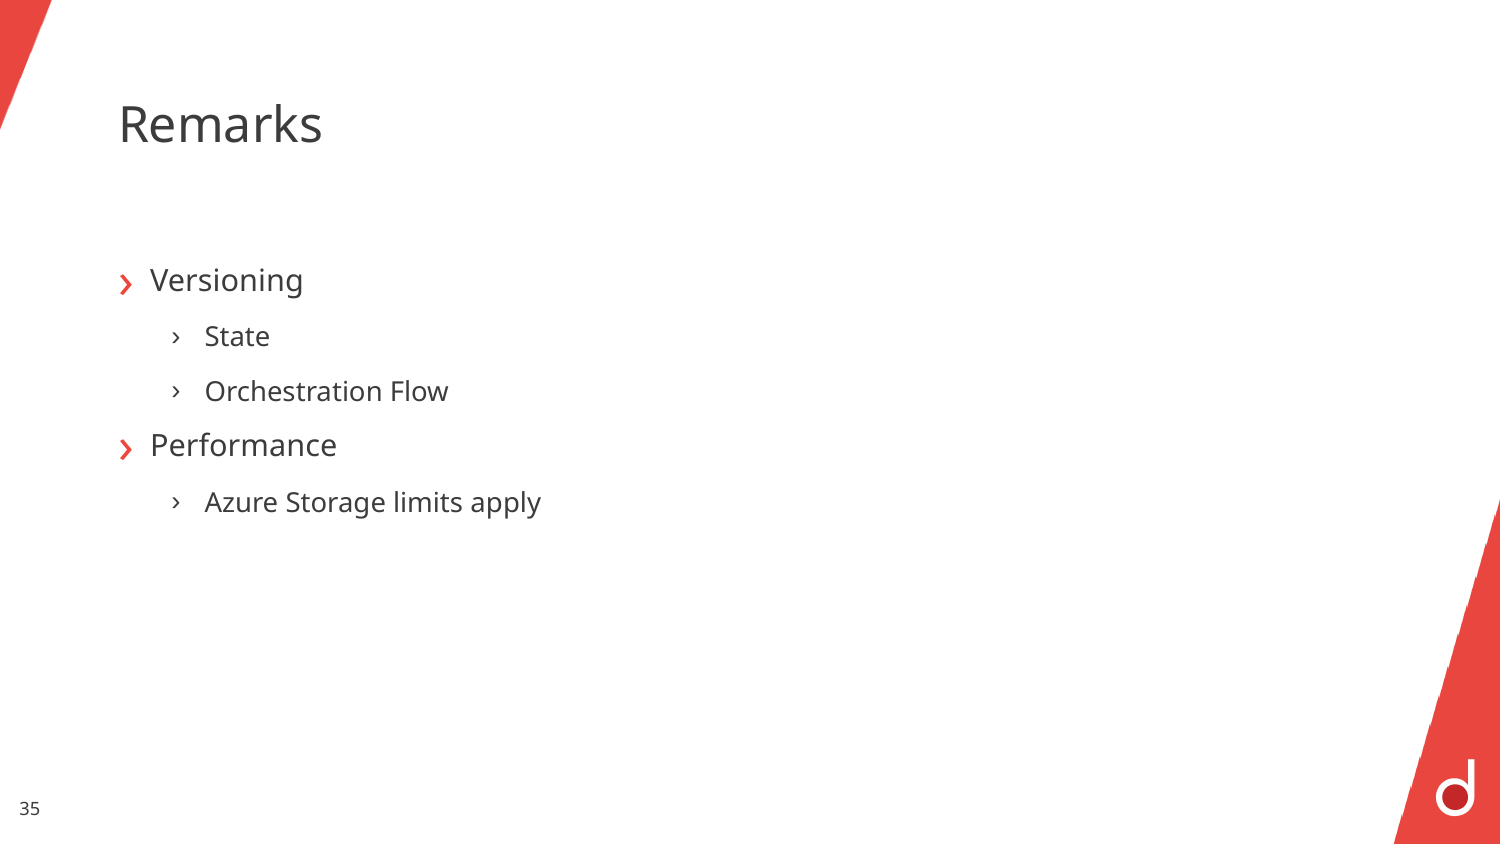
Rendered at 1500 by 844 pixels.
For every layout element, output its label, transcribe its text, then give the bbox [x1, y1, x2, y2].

picture [0, 0, 53, 132]
list Versioning State Orchestration Flow Performance Azure Storage limits apply [103, 249, 1258, 741]
picture [1393, 488, 1500, 844]
title Remarks [103, 44, 1258, 208]
slide_number 35 [4, 787, 342, 833]
